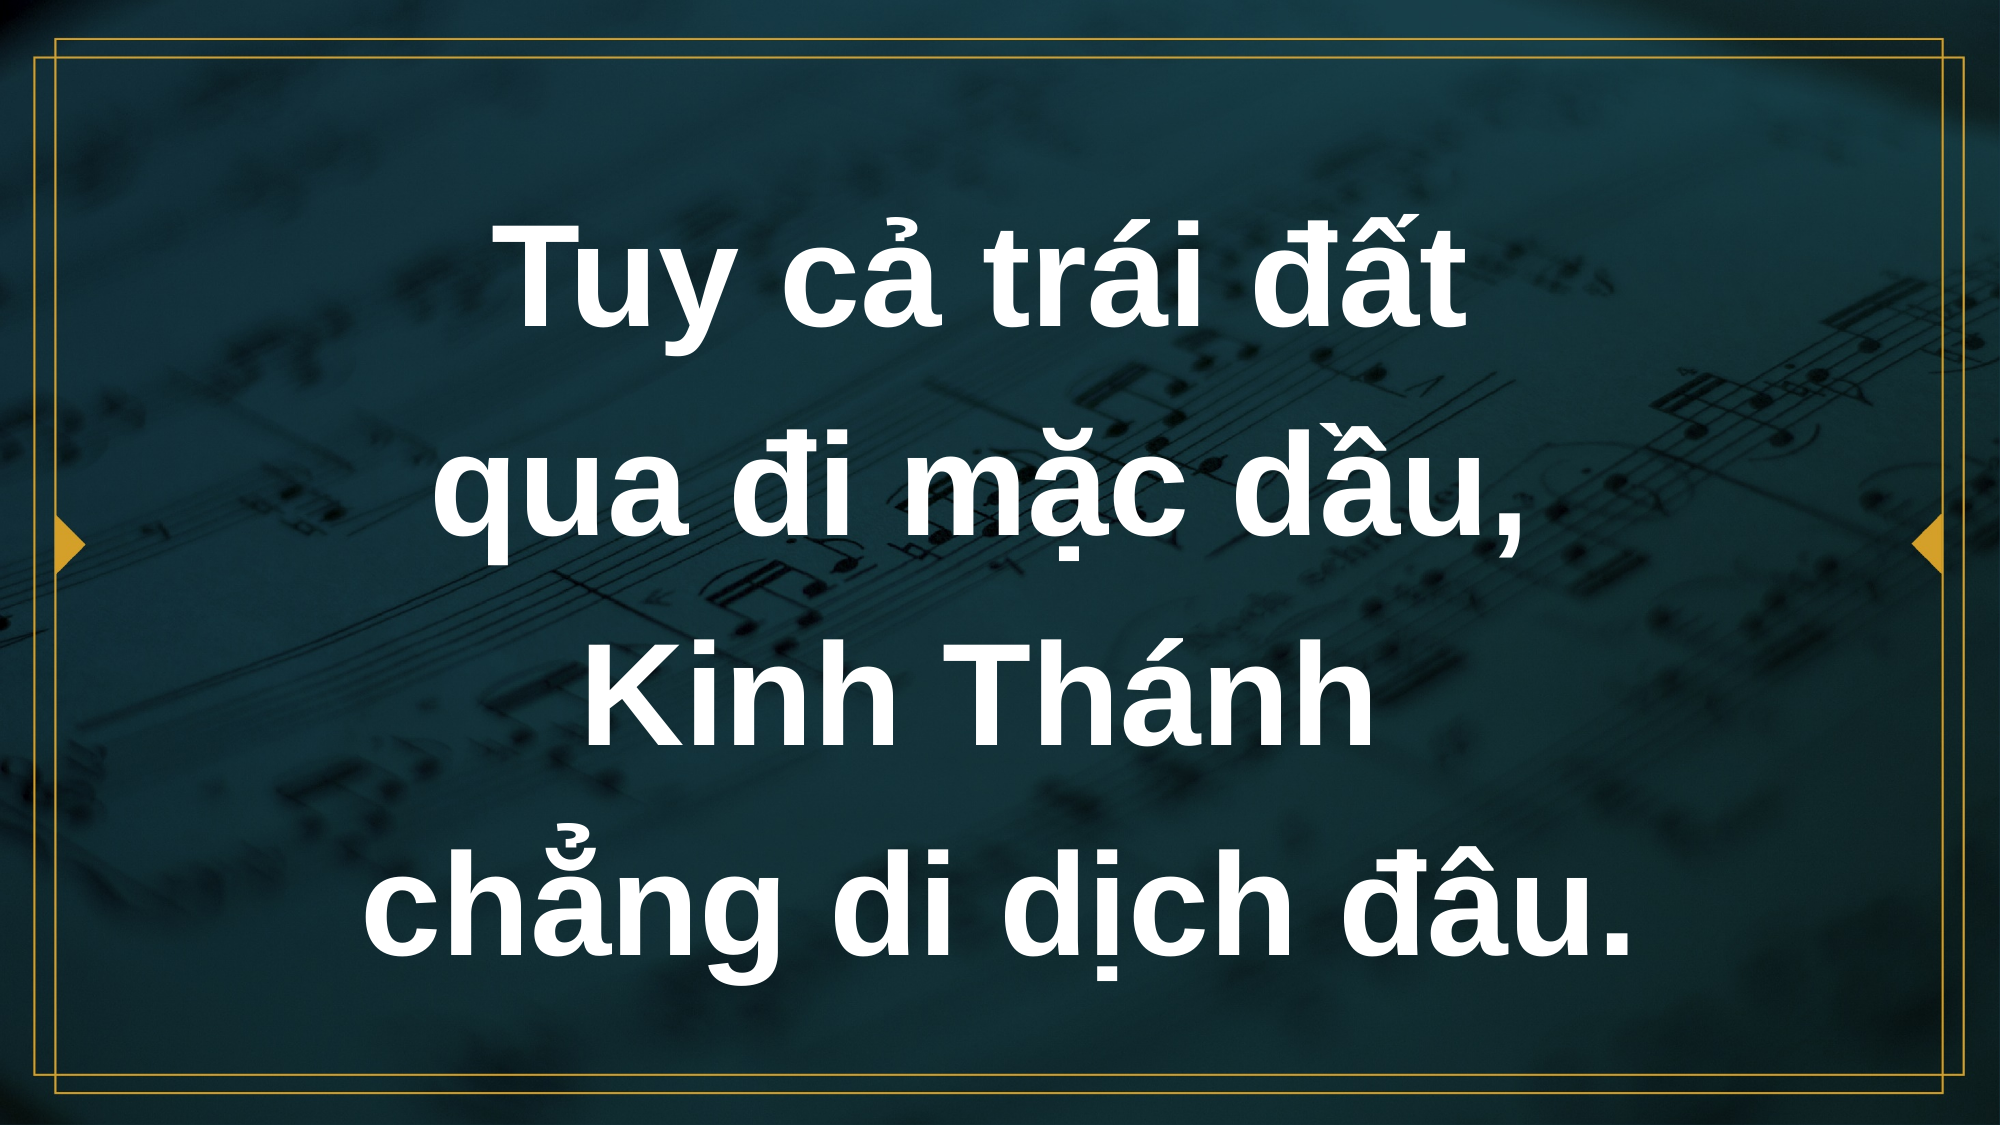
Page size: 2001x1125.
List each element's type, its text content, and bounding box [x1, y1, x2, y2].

picture [0, 0, 2000, 1125]
title Tuy cả trái đất qua đi mặc dầu, Kinh Thánh chẳng di dịch đâu. [55, 53, 1945, 1077]
